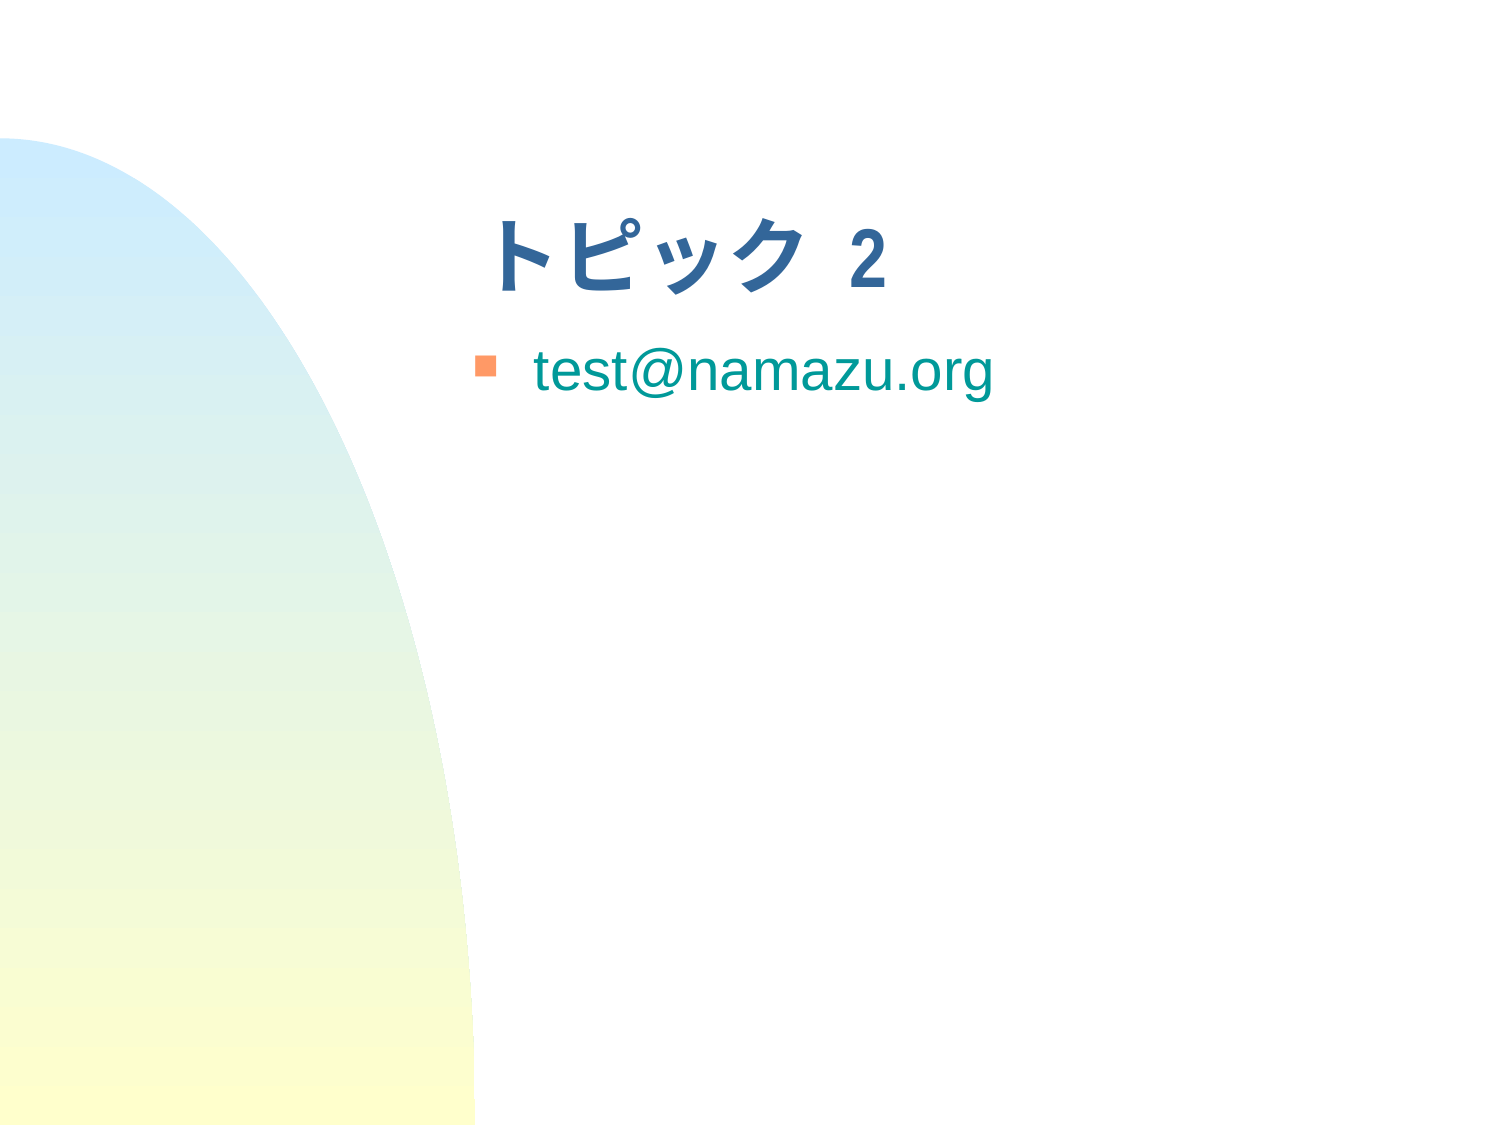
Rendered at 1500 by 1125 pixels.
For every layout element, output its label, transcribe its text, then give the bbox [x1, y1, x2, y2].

list test@namazu.org [462, 324, 1463, 1001]
title トピック 2 [462, 167, 1463, 324]
